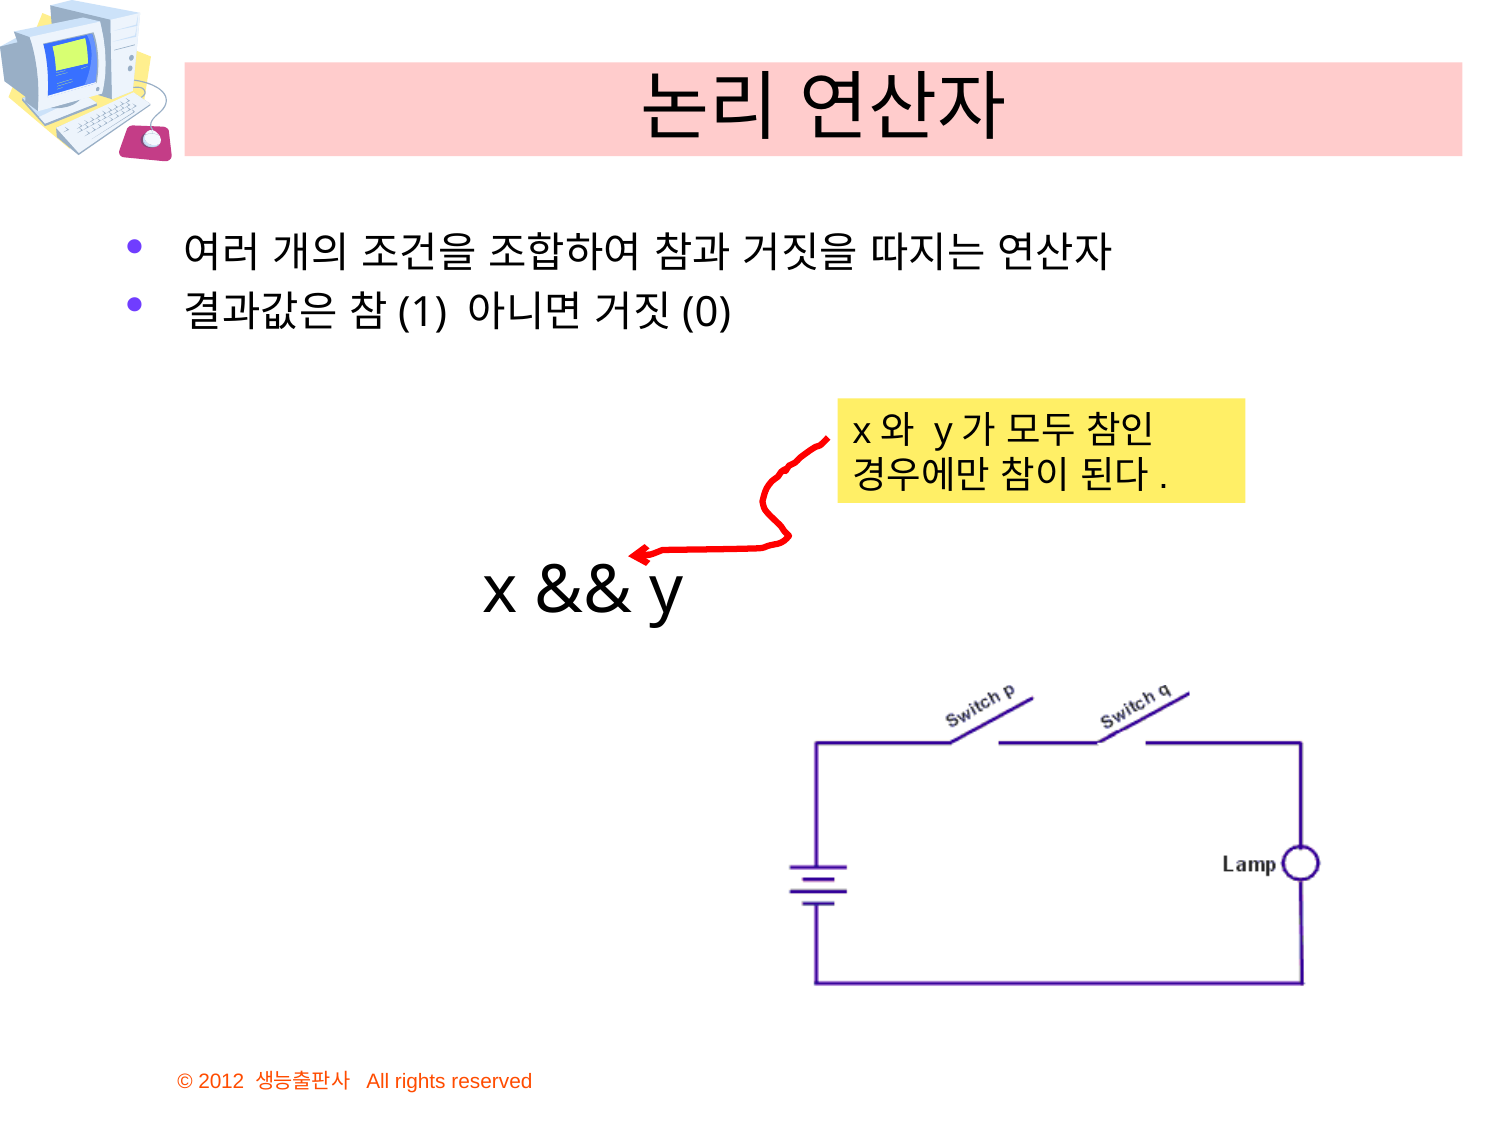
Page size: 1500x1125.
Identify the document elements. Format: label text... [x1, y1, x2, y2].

picture [782, 685, 1329, 997]
list 여러 개의 조건을 조합하여 참과 거짓을 따지는 연산자 결과값은 참(1) 아니면 거짓(0) [112, 218, 1460, 355]
text_box [628, 437, 829, 563]
title 논리 연산자 [184, 62, 1463, 157]
text_box x && y [467, 538, 699, 633]
text_box x와 y가 모두 참인 경우에만 참이 된다. [837, 398, 1246, 503]
